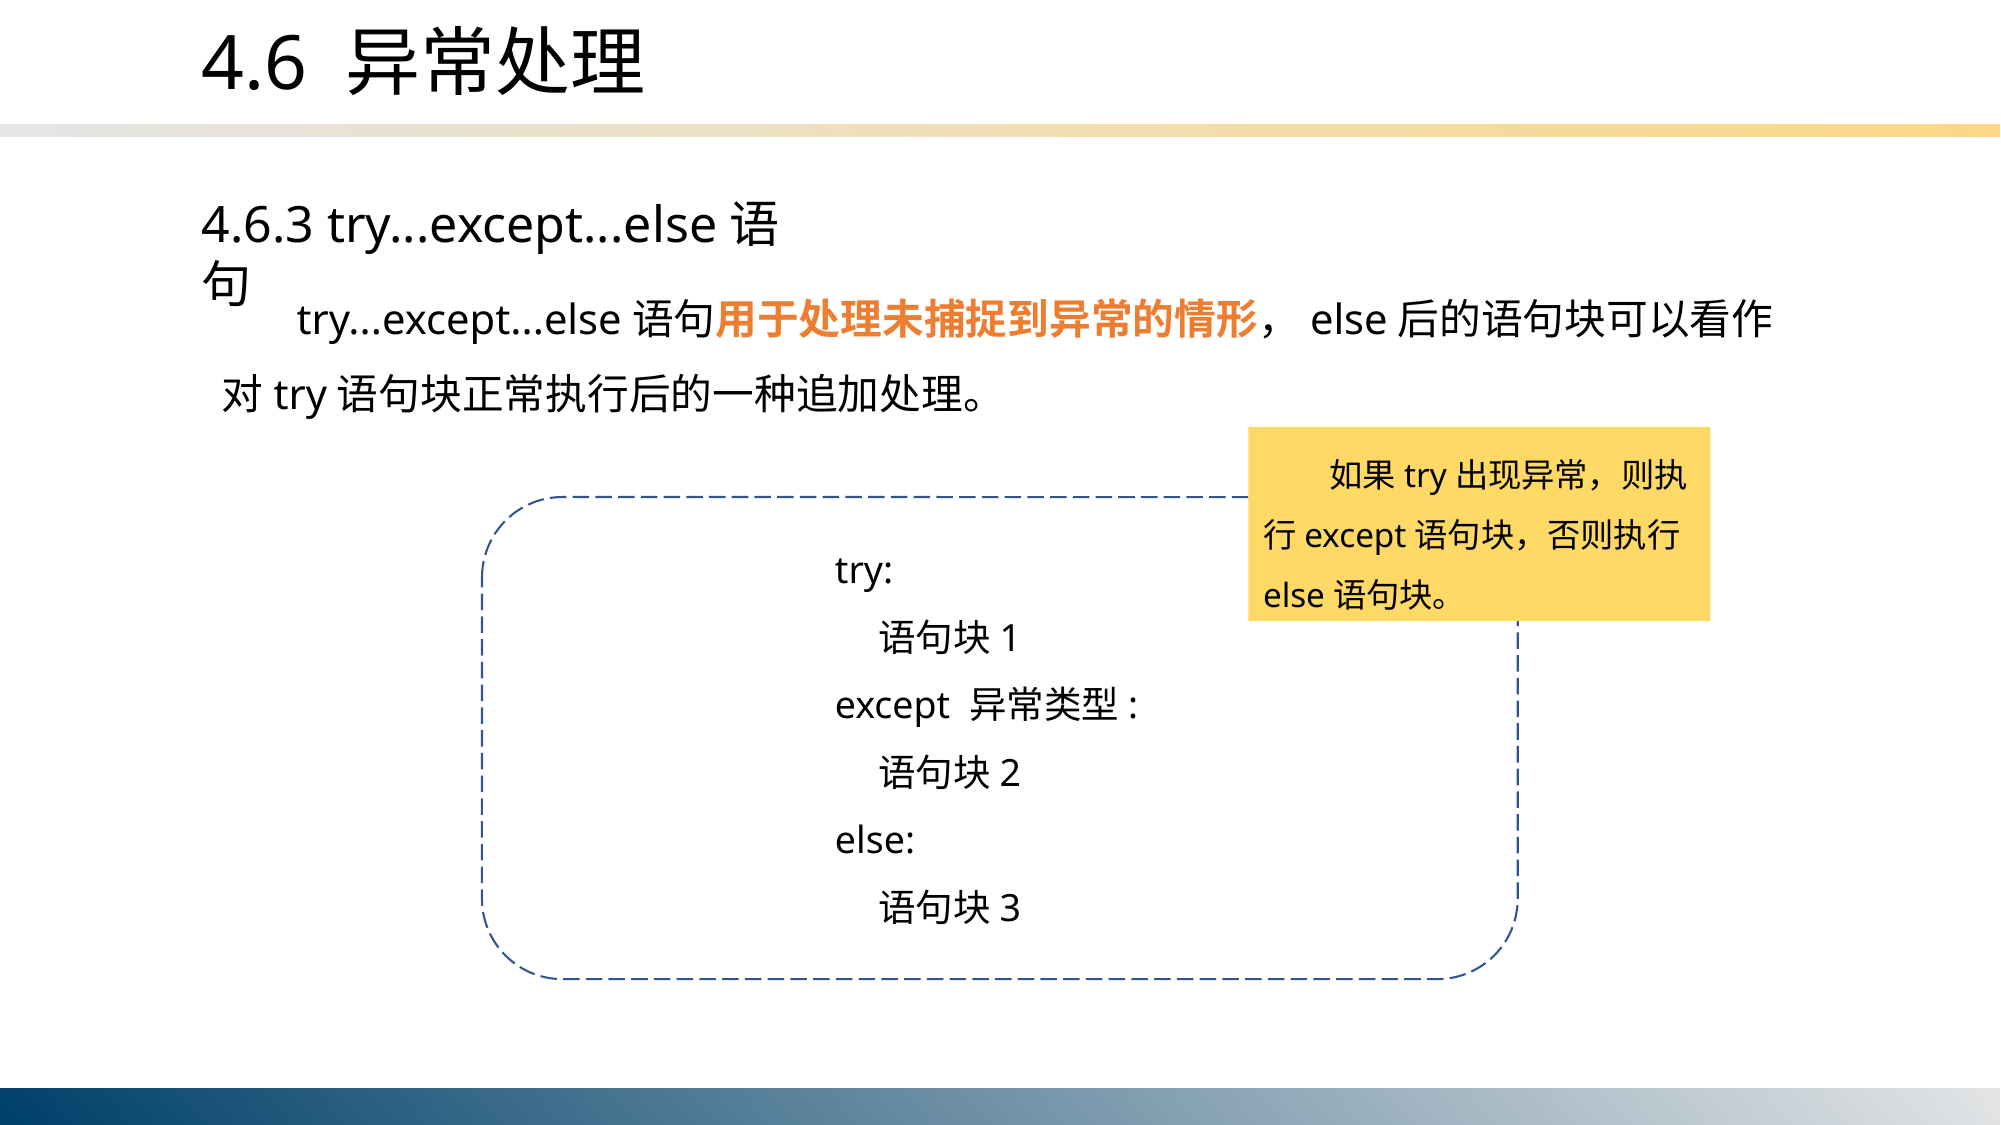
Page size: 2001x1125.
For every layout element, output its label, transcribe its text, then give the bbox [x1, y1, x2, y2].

text_box try: 语句块1 except 异常类型: 语句块2 else: 语句块3 [820, 516, 1180, 936]
text_box [480, 495, 1519, 981]
text_box 如果try出现异常，则执行except语句块，否则执行else语句块。 [1248, 426, 1711, 622]
text_box 4.6.3 try...except...else语句 [186, 184, 803, 320]
text_box 4.6 异常处理 [186, 7, 1106, 113]
text_box try...except...else语句用于处理未捕捉到异常的情形，else后的语句块可以看作对try语句块正常执行后的一种追加处理。 [206, 260, 1794, 425]
